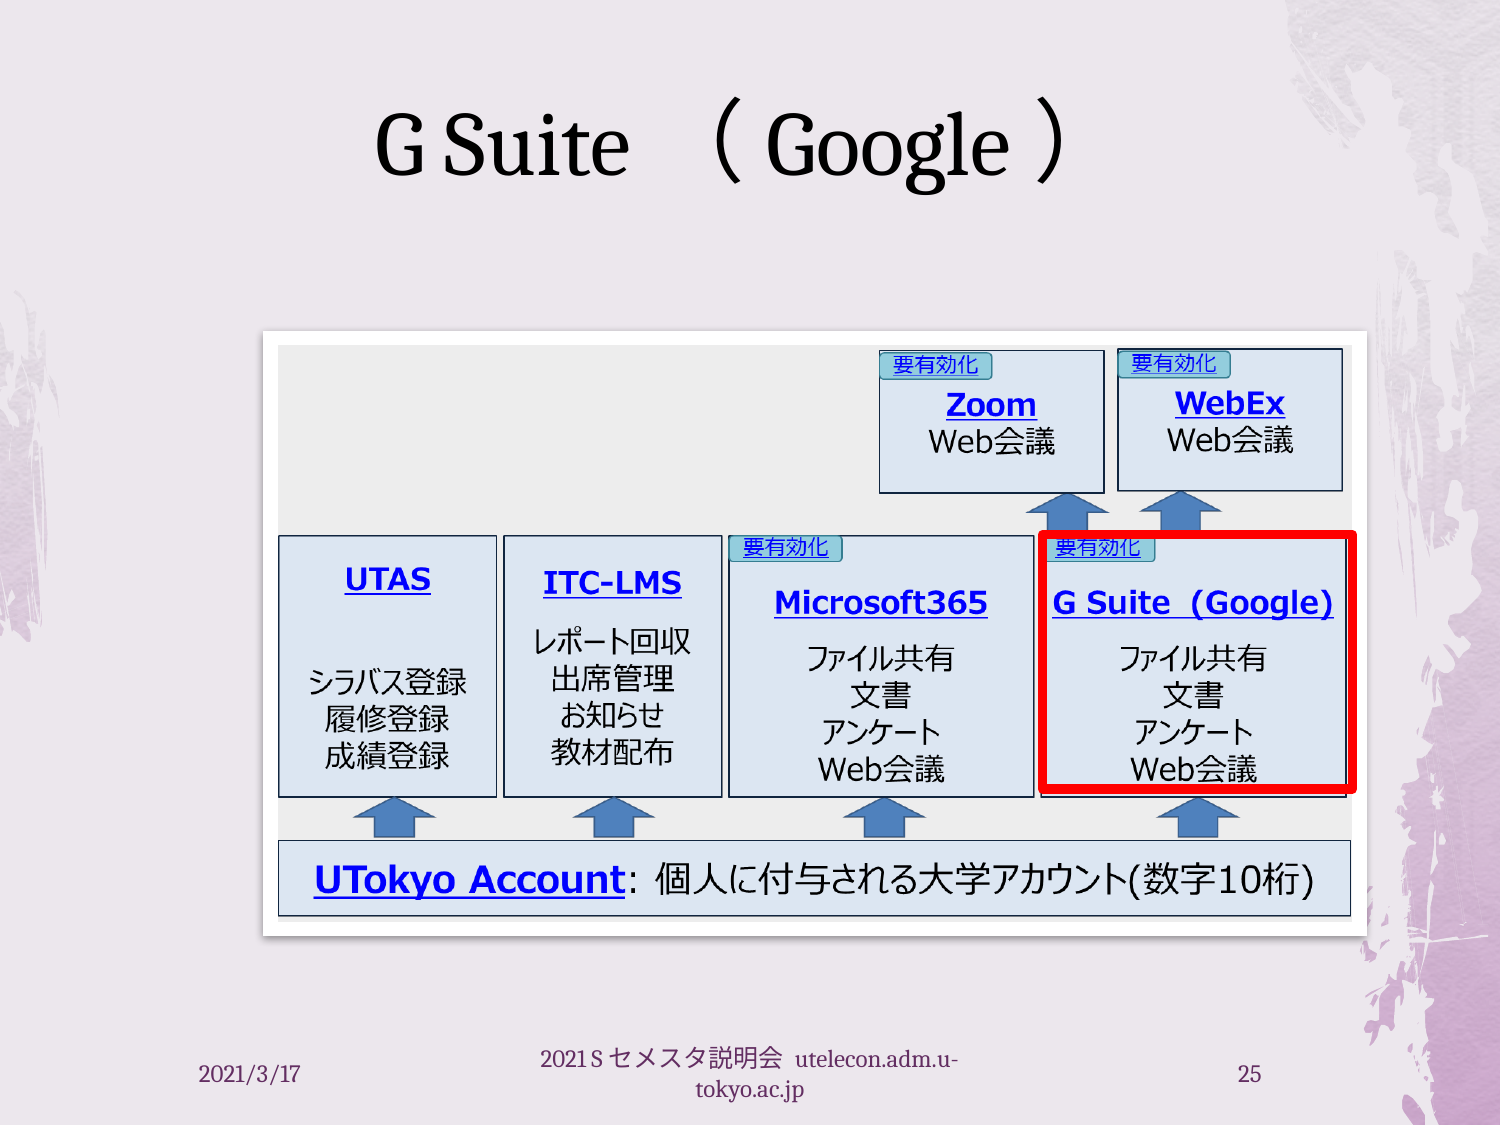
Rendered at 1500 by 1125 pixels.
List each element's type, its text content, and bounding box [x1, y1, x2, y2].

slide_number 25 [1074, 1042, 1425, 1103]
title G Suite（Google） [75, 45, 1425, 233]
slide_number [75, 1042, 425, 1103]
footer 2021 Sセメスタ説明会 utelecon.adm.u-tokyo.ac.jp [512, 1042, 988, 1103]
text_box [277, 345, 1353, 923]
